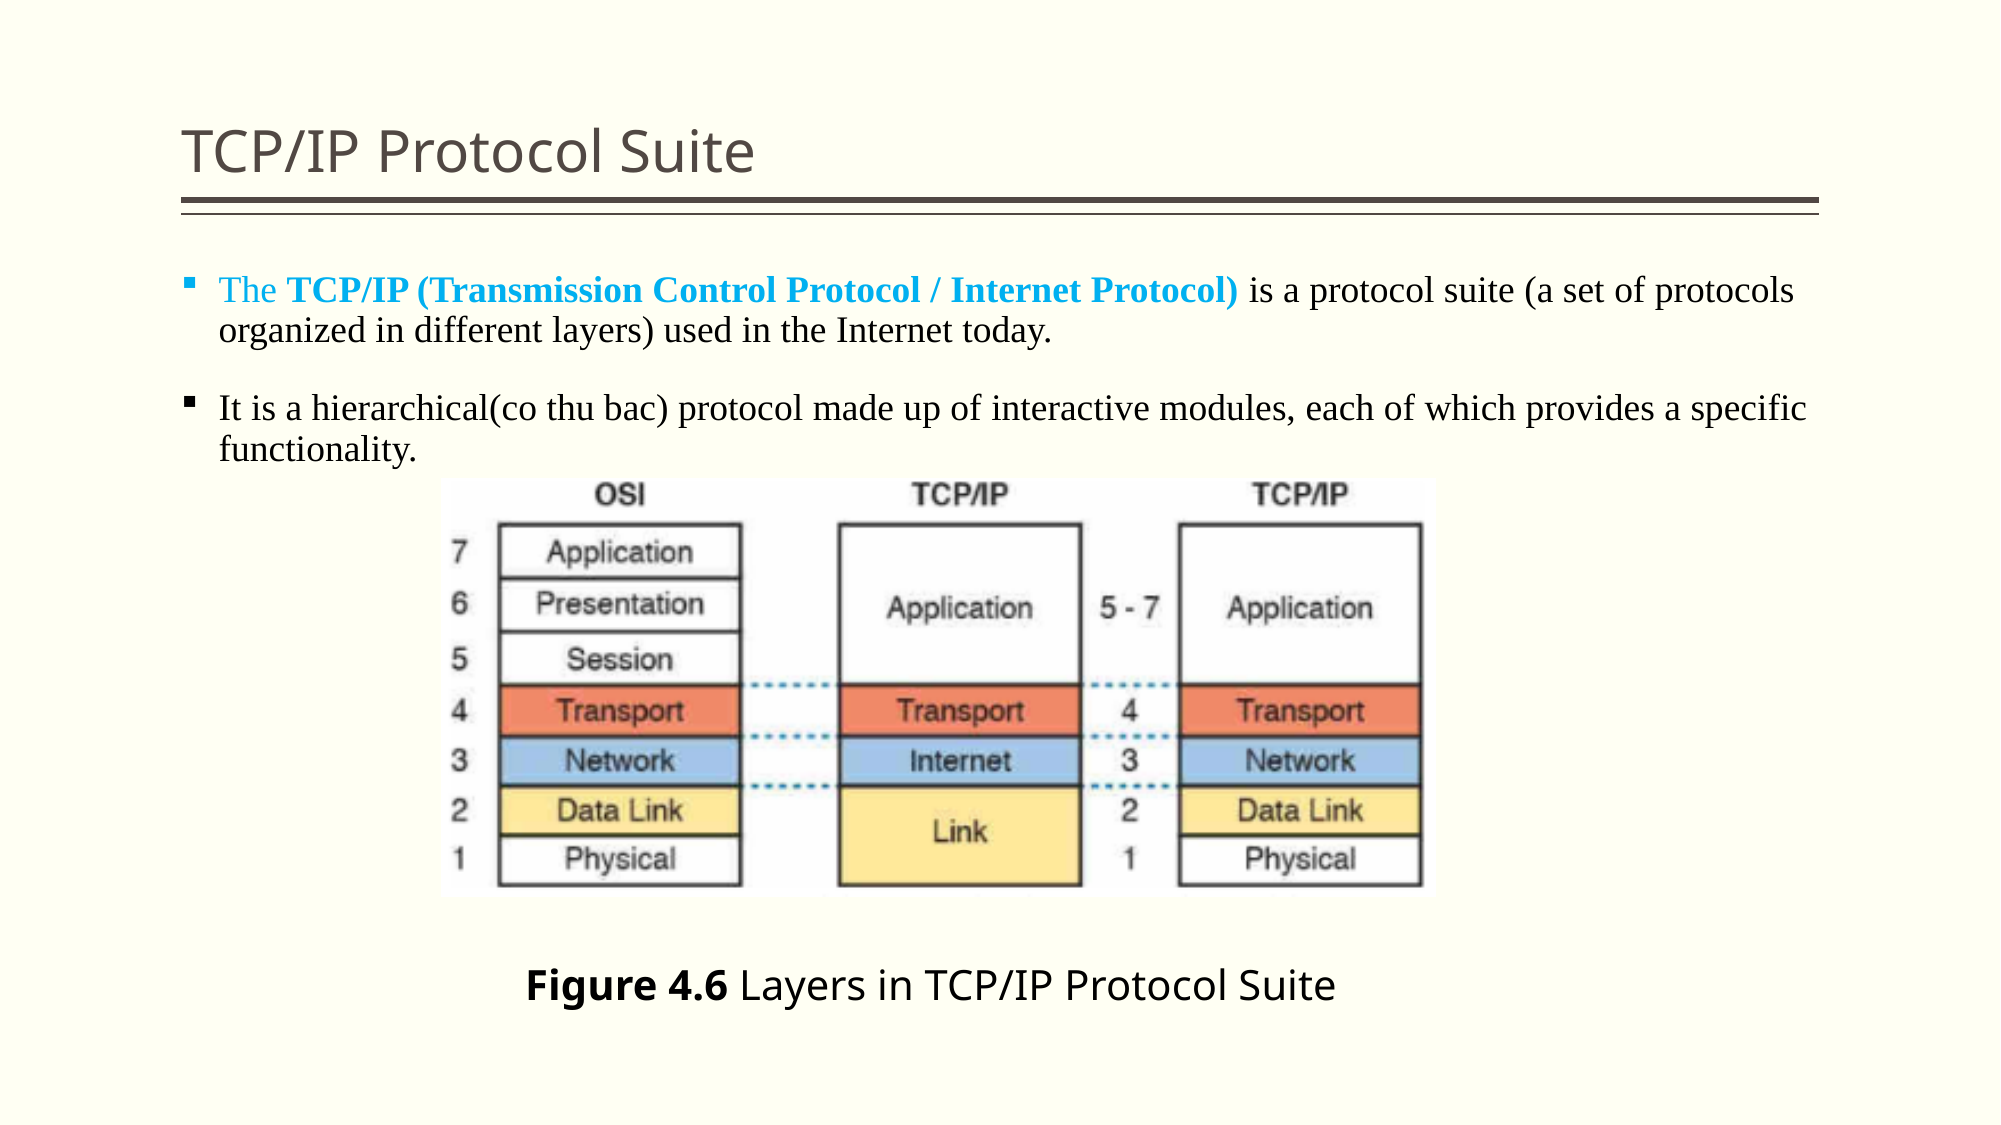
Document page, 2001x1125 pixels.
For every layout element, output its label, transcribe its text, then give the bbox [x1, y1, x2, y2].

title TCP/IP Protocol Suite [181, 12, 1819, 193]
picture [441, 478, 1436, 898]
list The TCP/IP (Transmission Control Protocol / Internet Protocol) is a protocol suite (a set of protocols organized in different layers) used in the Internet today. It is a hierarchical(co thu bac) protocol made up of interactive modules, each of which provides a specific functionality. [181, 262, 1819, 491]
text_box Figure 4.6 Layers in TCP/IP Protocol Suite [510, 951, 1511, 1017]
